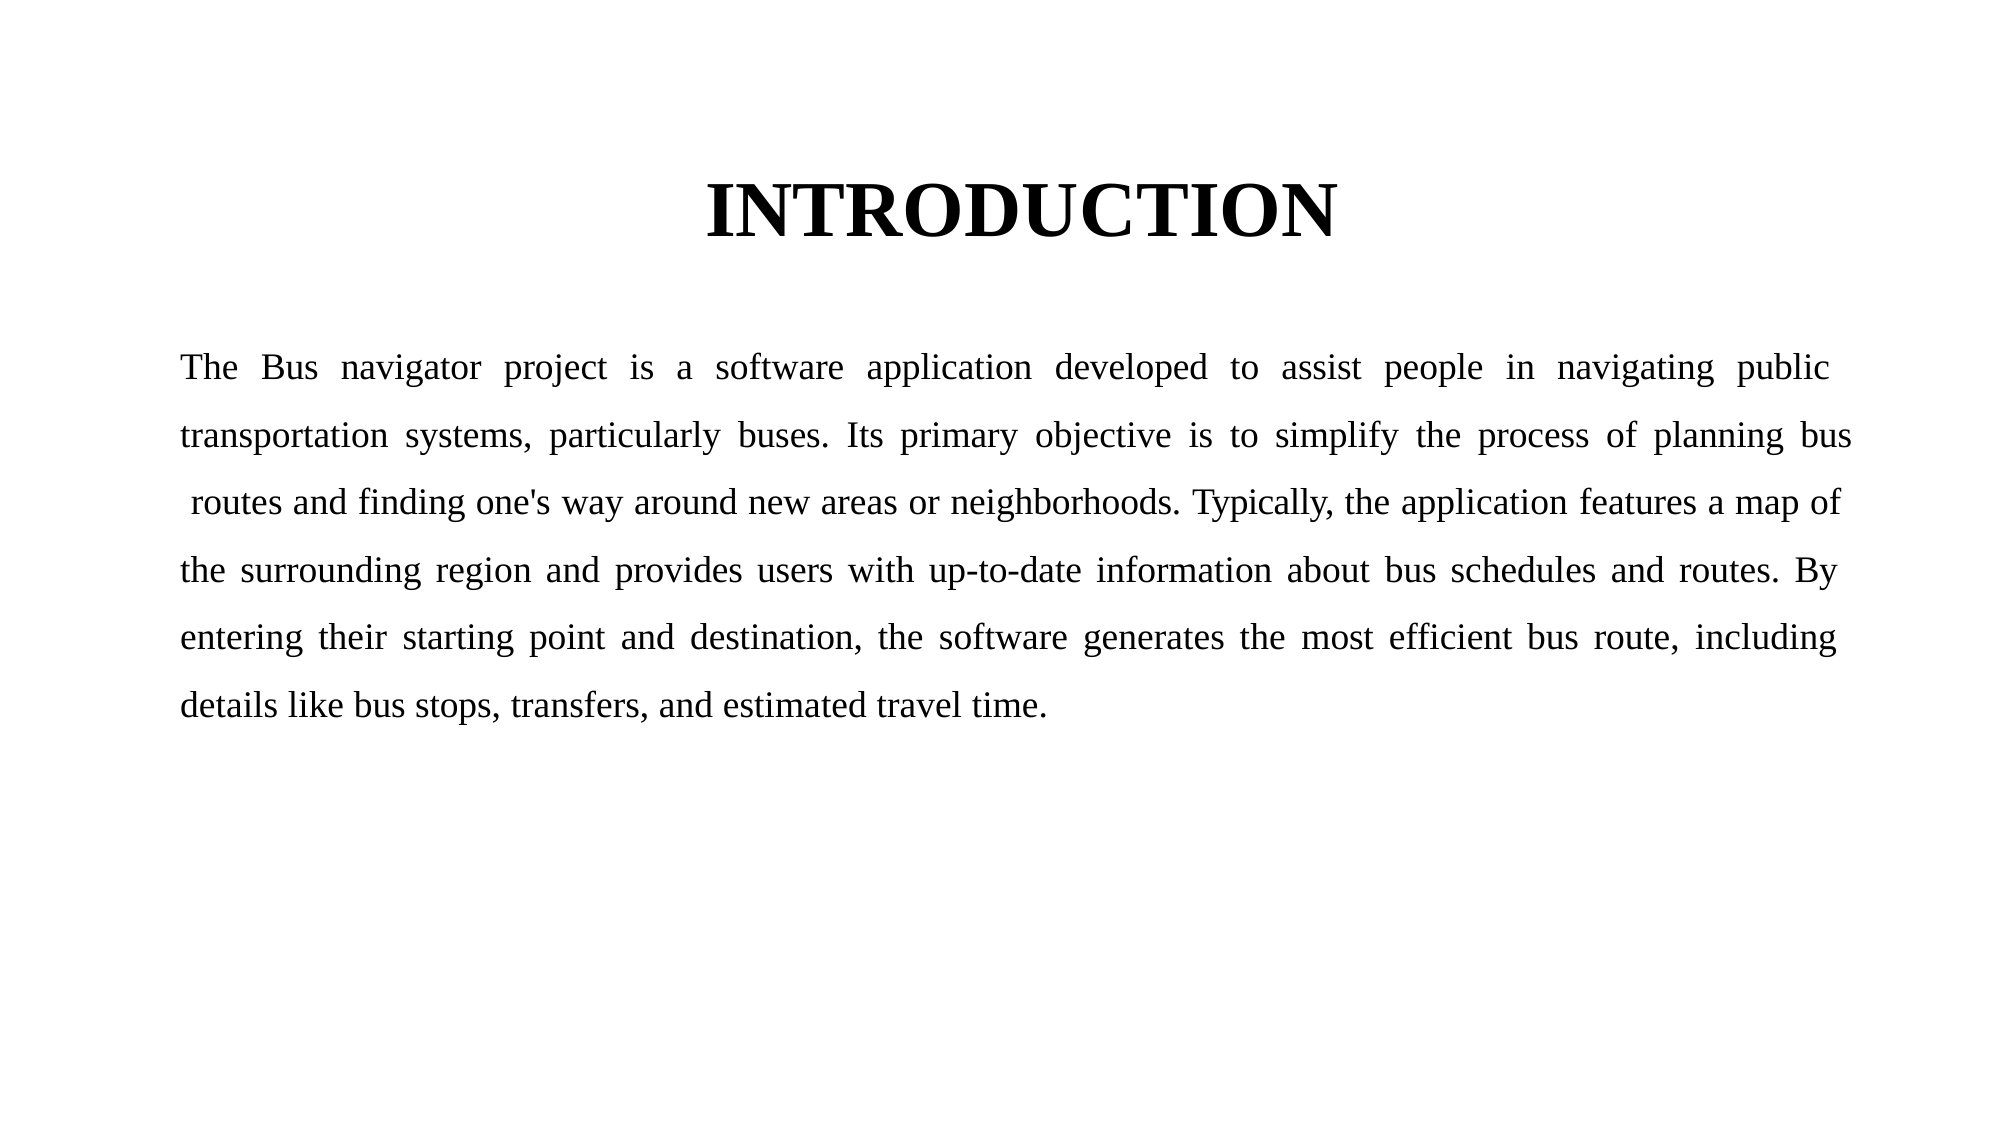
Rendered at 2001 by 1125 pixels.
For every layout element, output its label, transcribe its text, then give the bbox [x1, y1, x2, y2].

text_box The Bus navigator project is a software application developed to assist people in navigating public transportation systems, particularly buses. Its primary objective is to simplify the process of planning bus routes and finding one's way around new areas or neighborhoods. Typically, the application features a map of the surrounding region and provides users with up-to-date information about bus schedules and routes. By entering their starting point and destination, the software generates the most efficient bus route, including details like bus stops, transfers, and estimated travel time. [178, 317, 1853, 725]
title INTRODUCTION [702, 155, 1342, 317]
